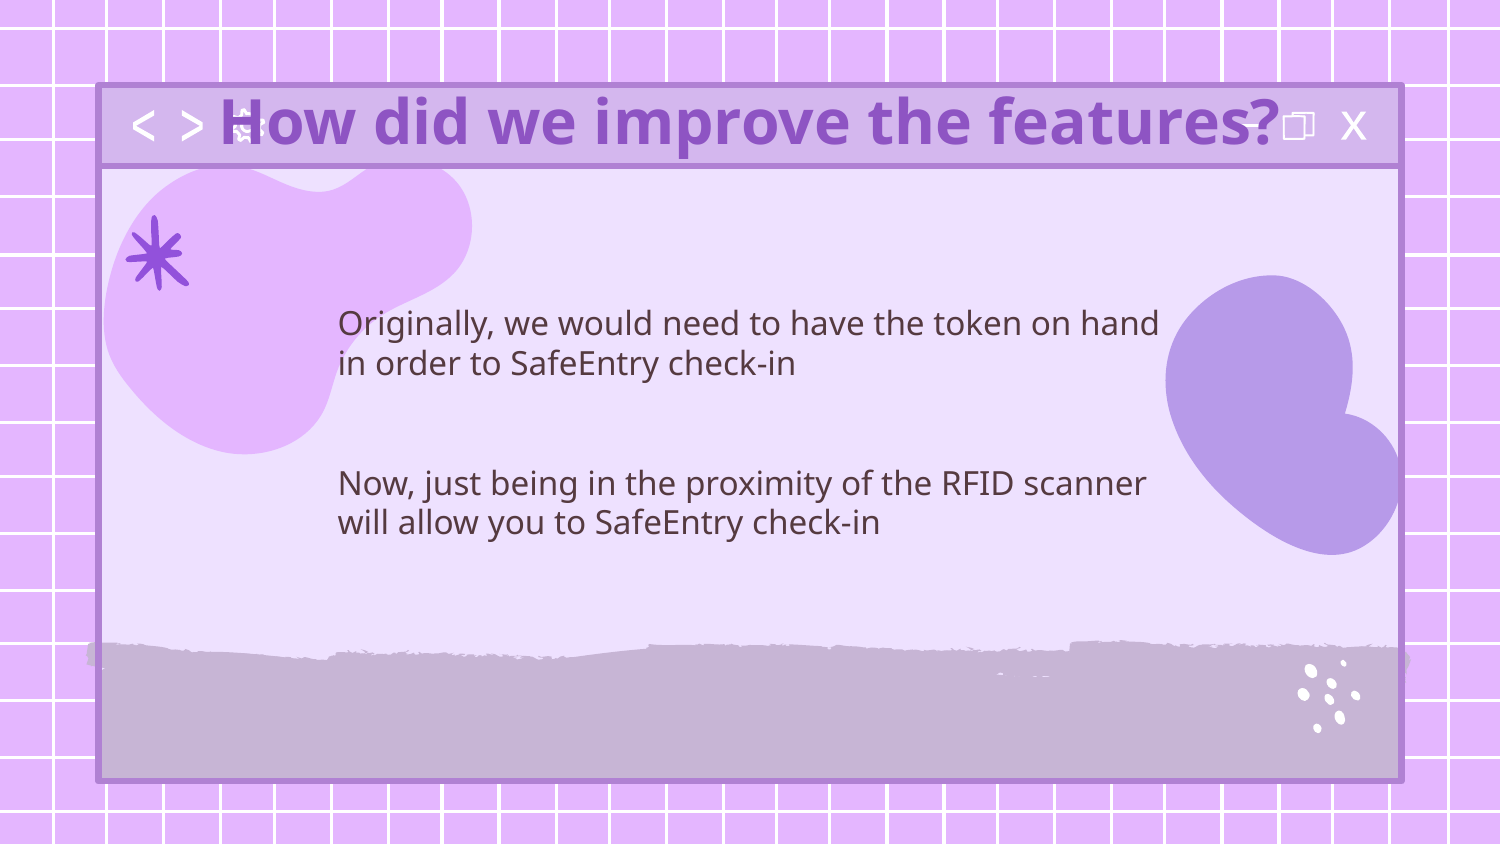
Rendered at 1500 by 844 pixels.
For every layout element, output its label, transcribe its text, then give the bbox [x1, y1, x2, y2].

subtitle Originally, we would need to have the token on hand in order to SafeEntry check-in Now, just being in the proximity of the RFID scanner will allow you to SafeEntry check-in [337, 212, 1163, 632]
title How did we improve the features? [118, 72, 1382, 167]
